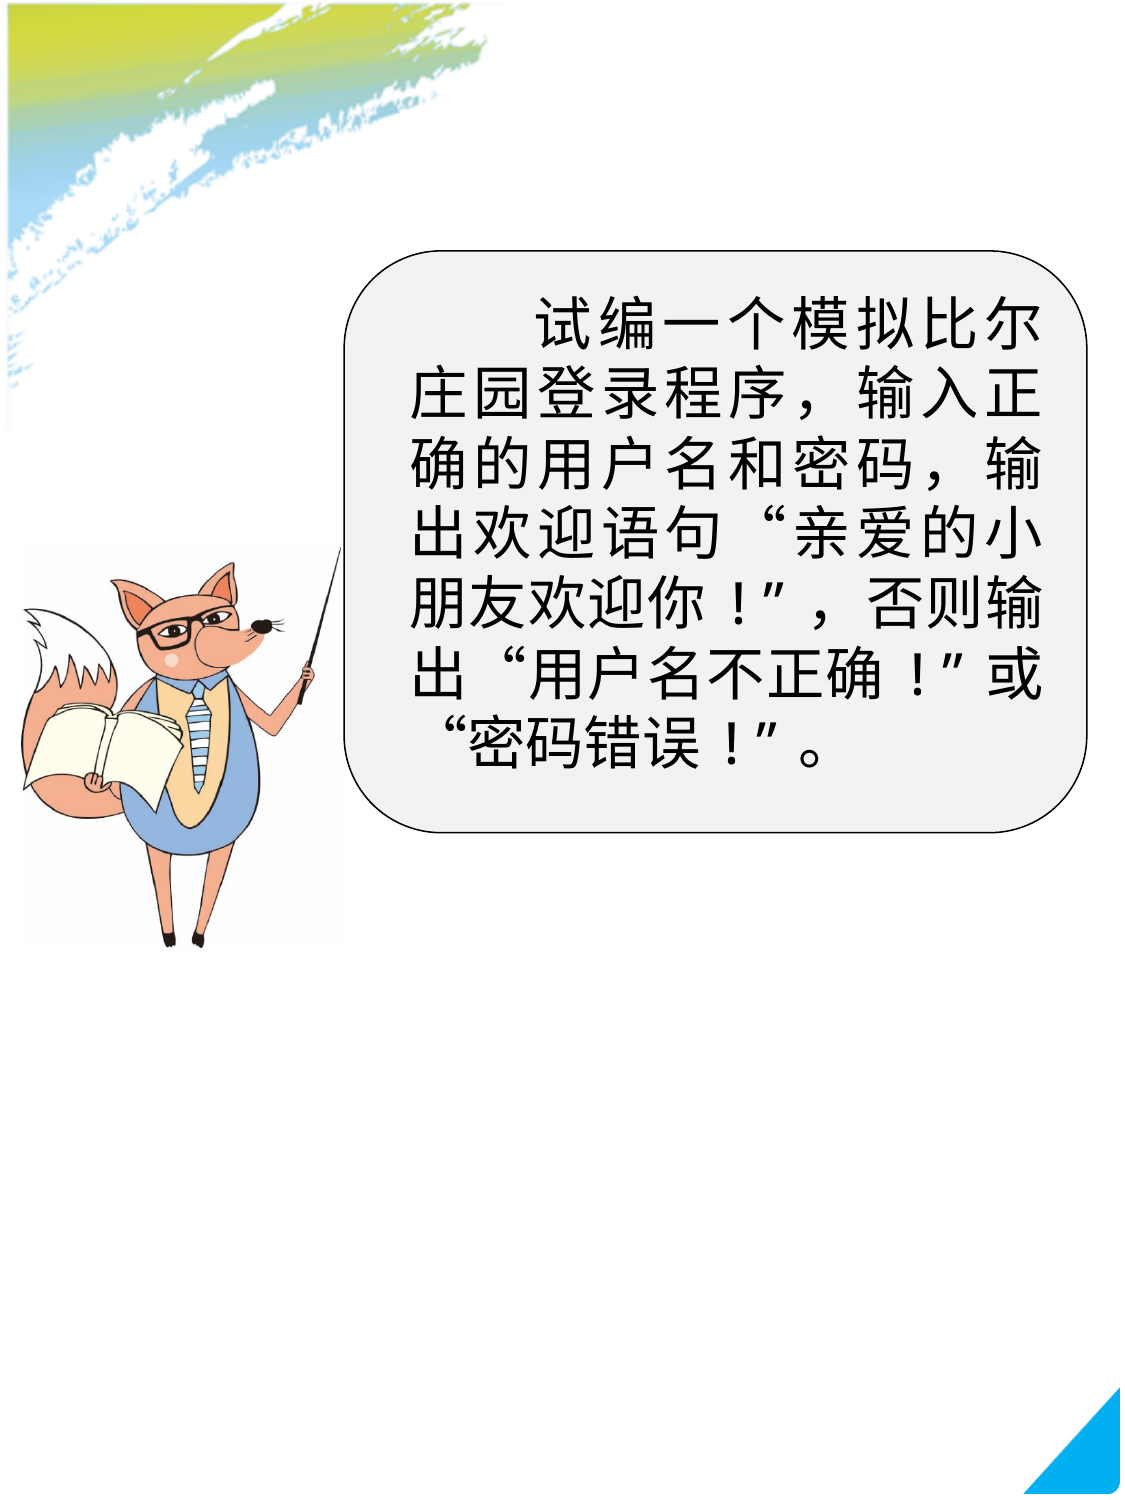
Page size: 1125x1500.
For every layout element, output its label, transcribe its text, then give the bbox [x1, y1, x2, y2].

picture [1114, 1487, 1120, 1494]
picture [1023, 1387, 1118, 1492]
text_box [0, 0, 521, 440]
text_box 试编一个模拟比尔庄园登录程序，输入正确的用户名和密码，输出欢迎语句“亲爱的小朋友欢迎你!”，否则输出“用户名不正确!”或“密码错误!”。 [344, 250, 1087, 833]
picture [21, 547, 341, 948]
